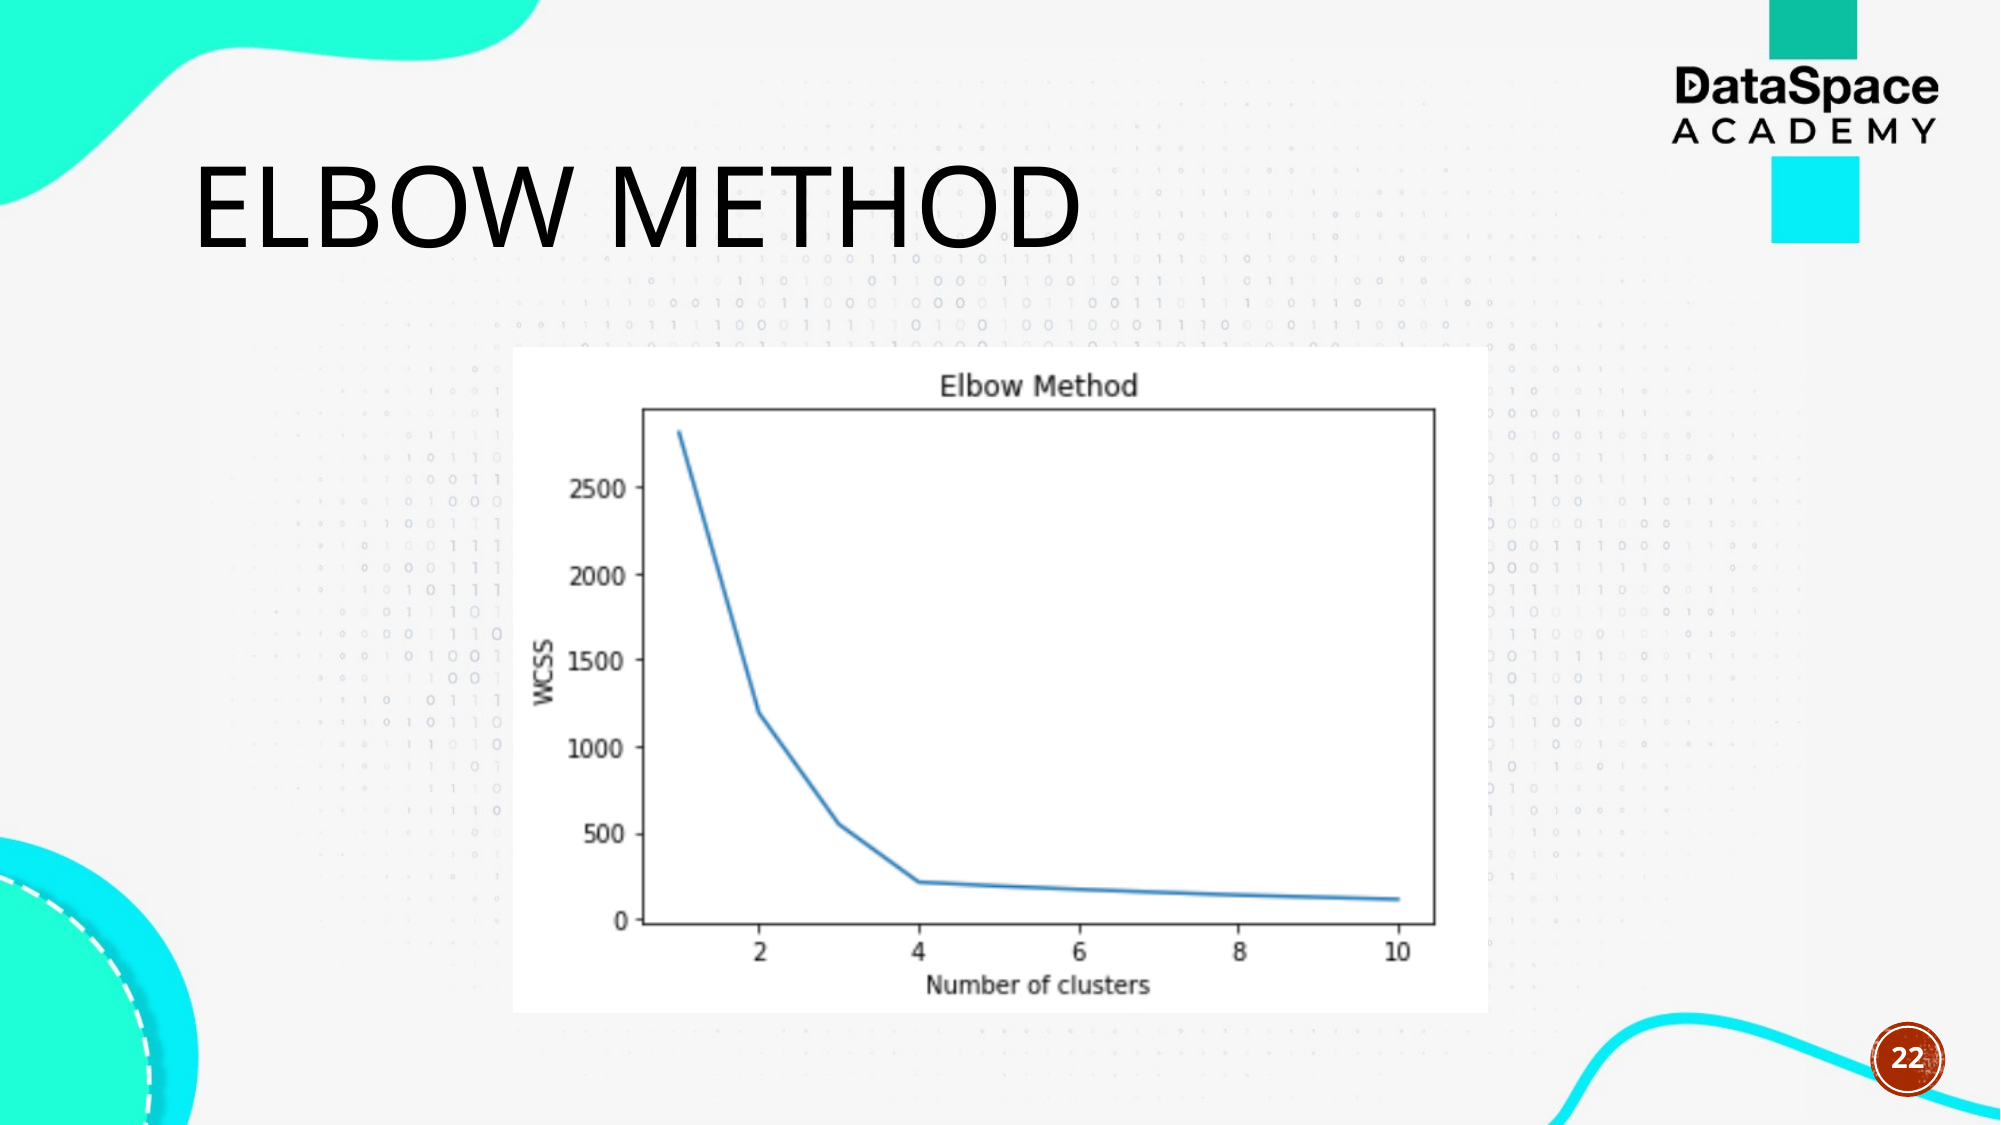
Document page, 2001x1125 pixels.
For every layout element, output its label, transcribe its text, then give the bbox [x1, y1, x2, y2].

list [517, 351, 1485, 1010]
slide_number 22 [1855, 1028, 1961, 1089]
title Elbow method [175, 79, 1826, 344]
picture [0, 0, 2001, 1125]
